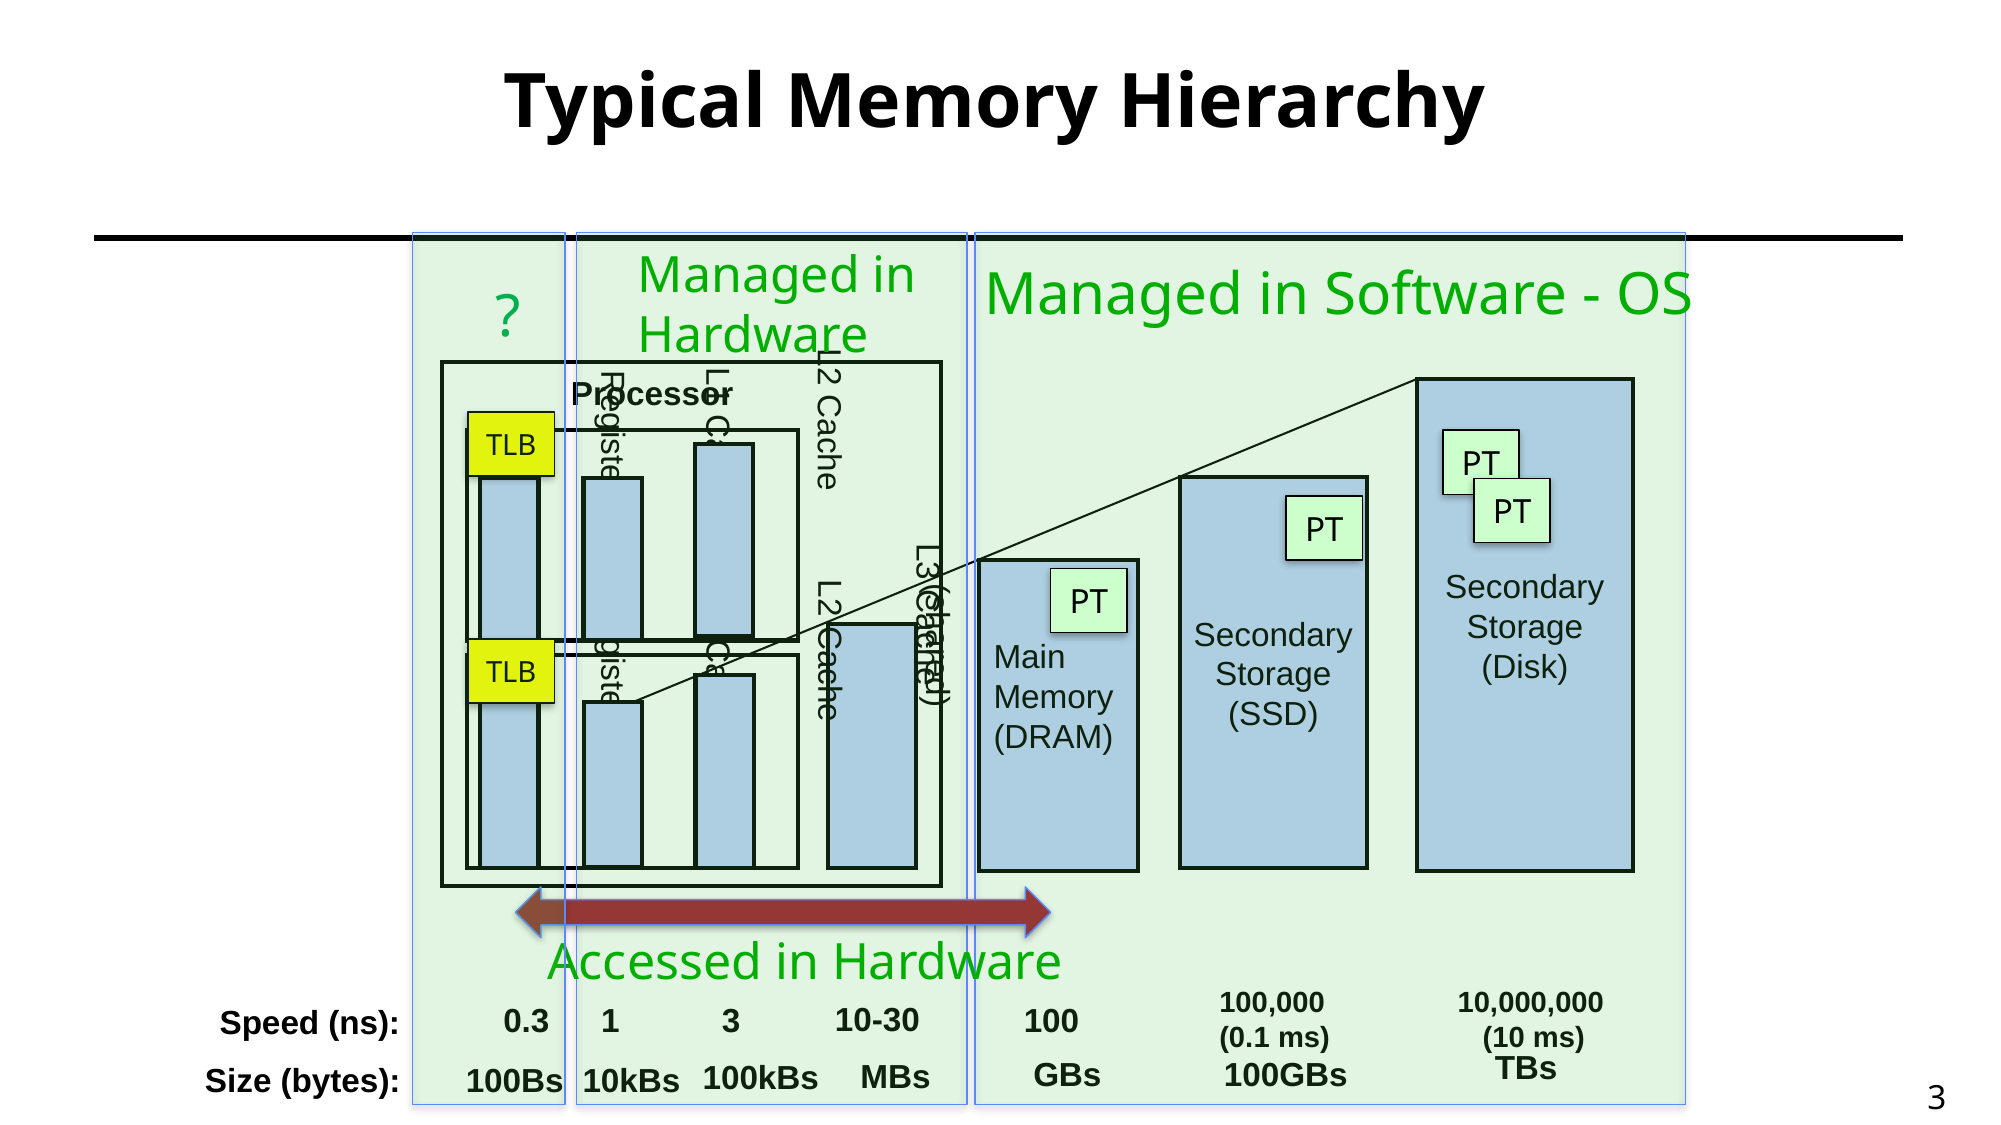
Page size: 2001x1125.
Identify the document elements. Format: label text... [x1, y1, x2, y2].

text_box Speed (ns): [204, 993, 406, 1049]
slide_number 3 [1912, 1068, 1999, 1125]
text_box Size (bytes): [190, 1052, 407, 1107]
title Typical Memory Hierarchy [71, 45, 1918, 152]
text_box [570, 886, 1074, 998]
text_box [974, 232, 1702, 1105]
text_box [412, 232, 566, 1105]
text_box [576, 232, 968, 885]
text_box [576, 1005, 968, 1105]
